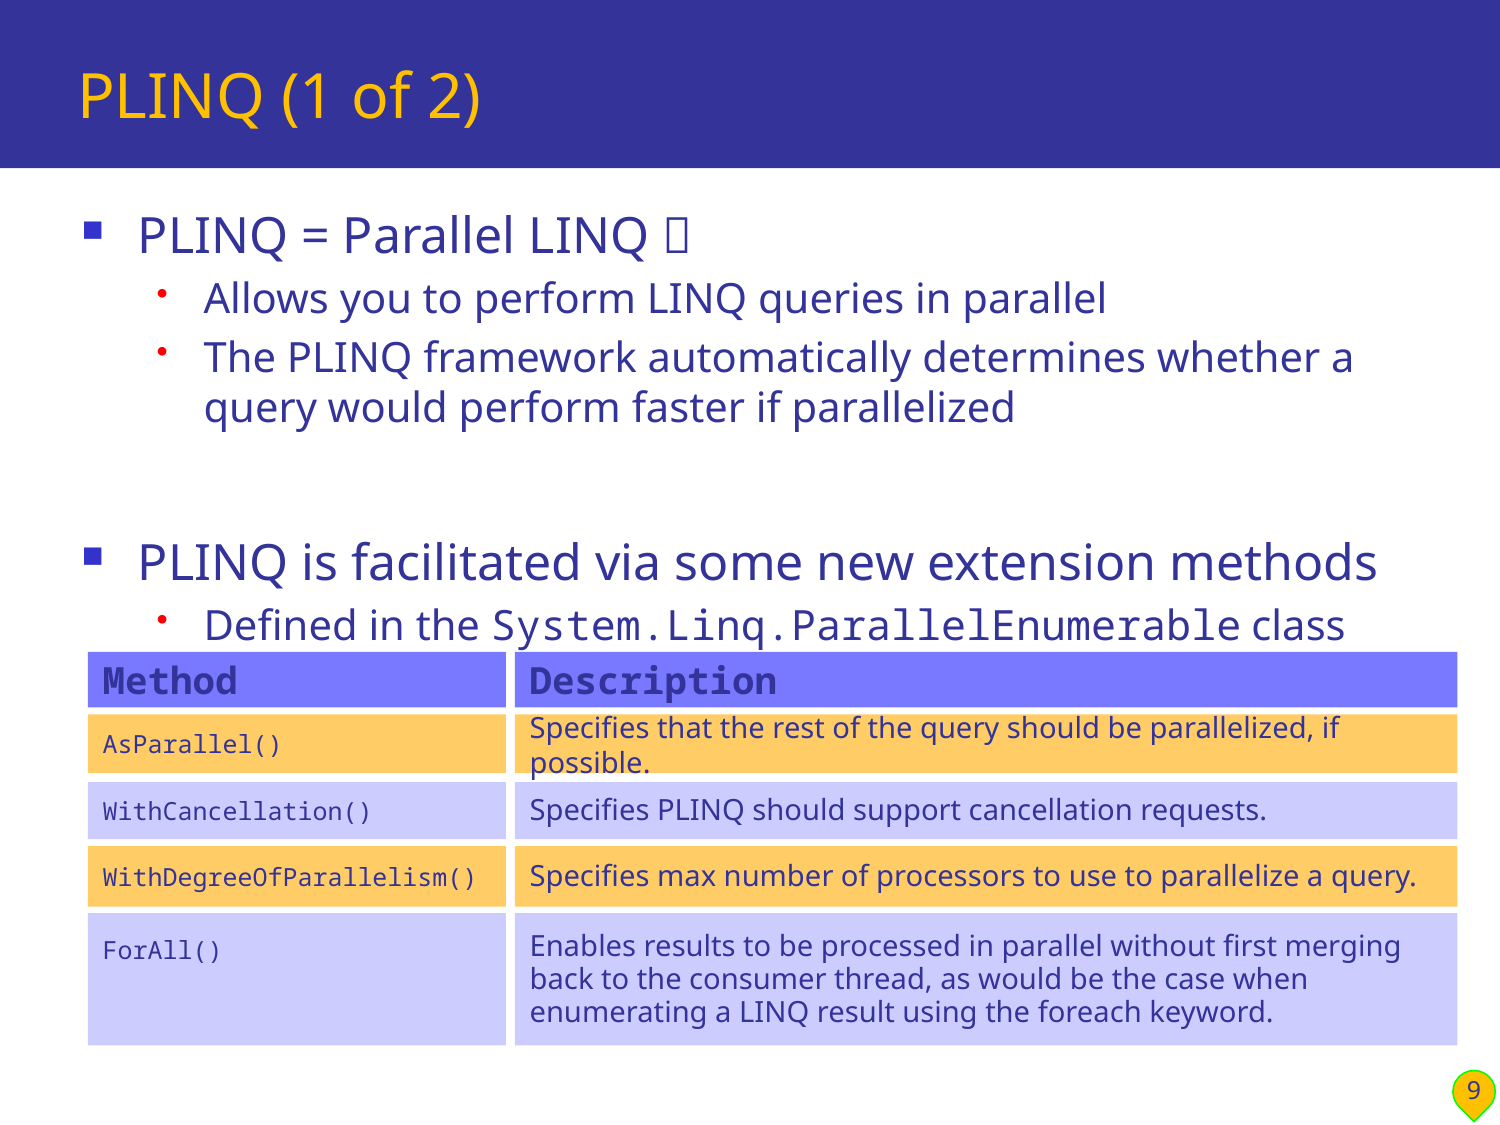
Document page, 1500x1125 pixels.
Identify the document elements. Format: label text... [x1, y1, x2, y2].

text_box Specifies PLINQ should support cancellation requests. [514, 782, 1458, 840]
text_box WithDegreeOfParallelism() [87, 846, 506, 907]
title PLINQ (1 of 2) [61, 24, 1465, 139]
text_box Method [87, 651, 506, 708]
text_box WithCancellation() [87, 782, 506, 840]
text_box Enables results to be processed in parallel without first merging back to the consumer thread, as would be the case when enumerating a LINQ result using the foreach keyword. [514, 913, 1458, 1046]
text_box Description [514, 651, 1458, 708]
text_box AsParallel() [87, 714, 506, 774]
text_box ForAll() [87, 913, 506, 1046]
footer 9 [1431, 1040, 1500, 1117]
text_box Specifies max number of processors to use to parallelize a query. [514, 846, 1458, 907]
list PLINQ = Parallel LINQ  Allows you to perform LINQ queries in parallel The PLINQ framework automatically determines whether a query would perform faster if parallelized PLINQ is facilitated via some new extension methods Defined in the System.Linq.ParallelEnumerable class [66, 196, 1460, 1007]
text_box Specifies that the rest of the query should be parallelized, if possible. [514, 714, 1458, 774]
